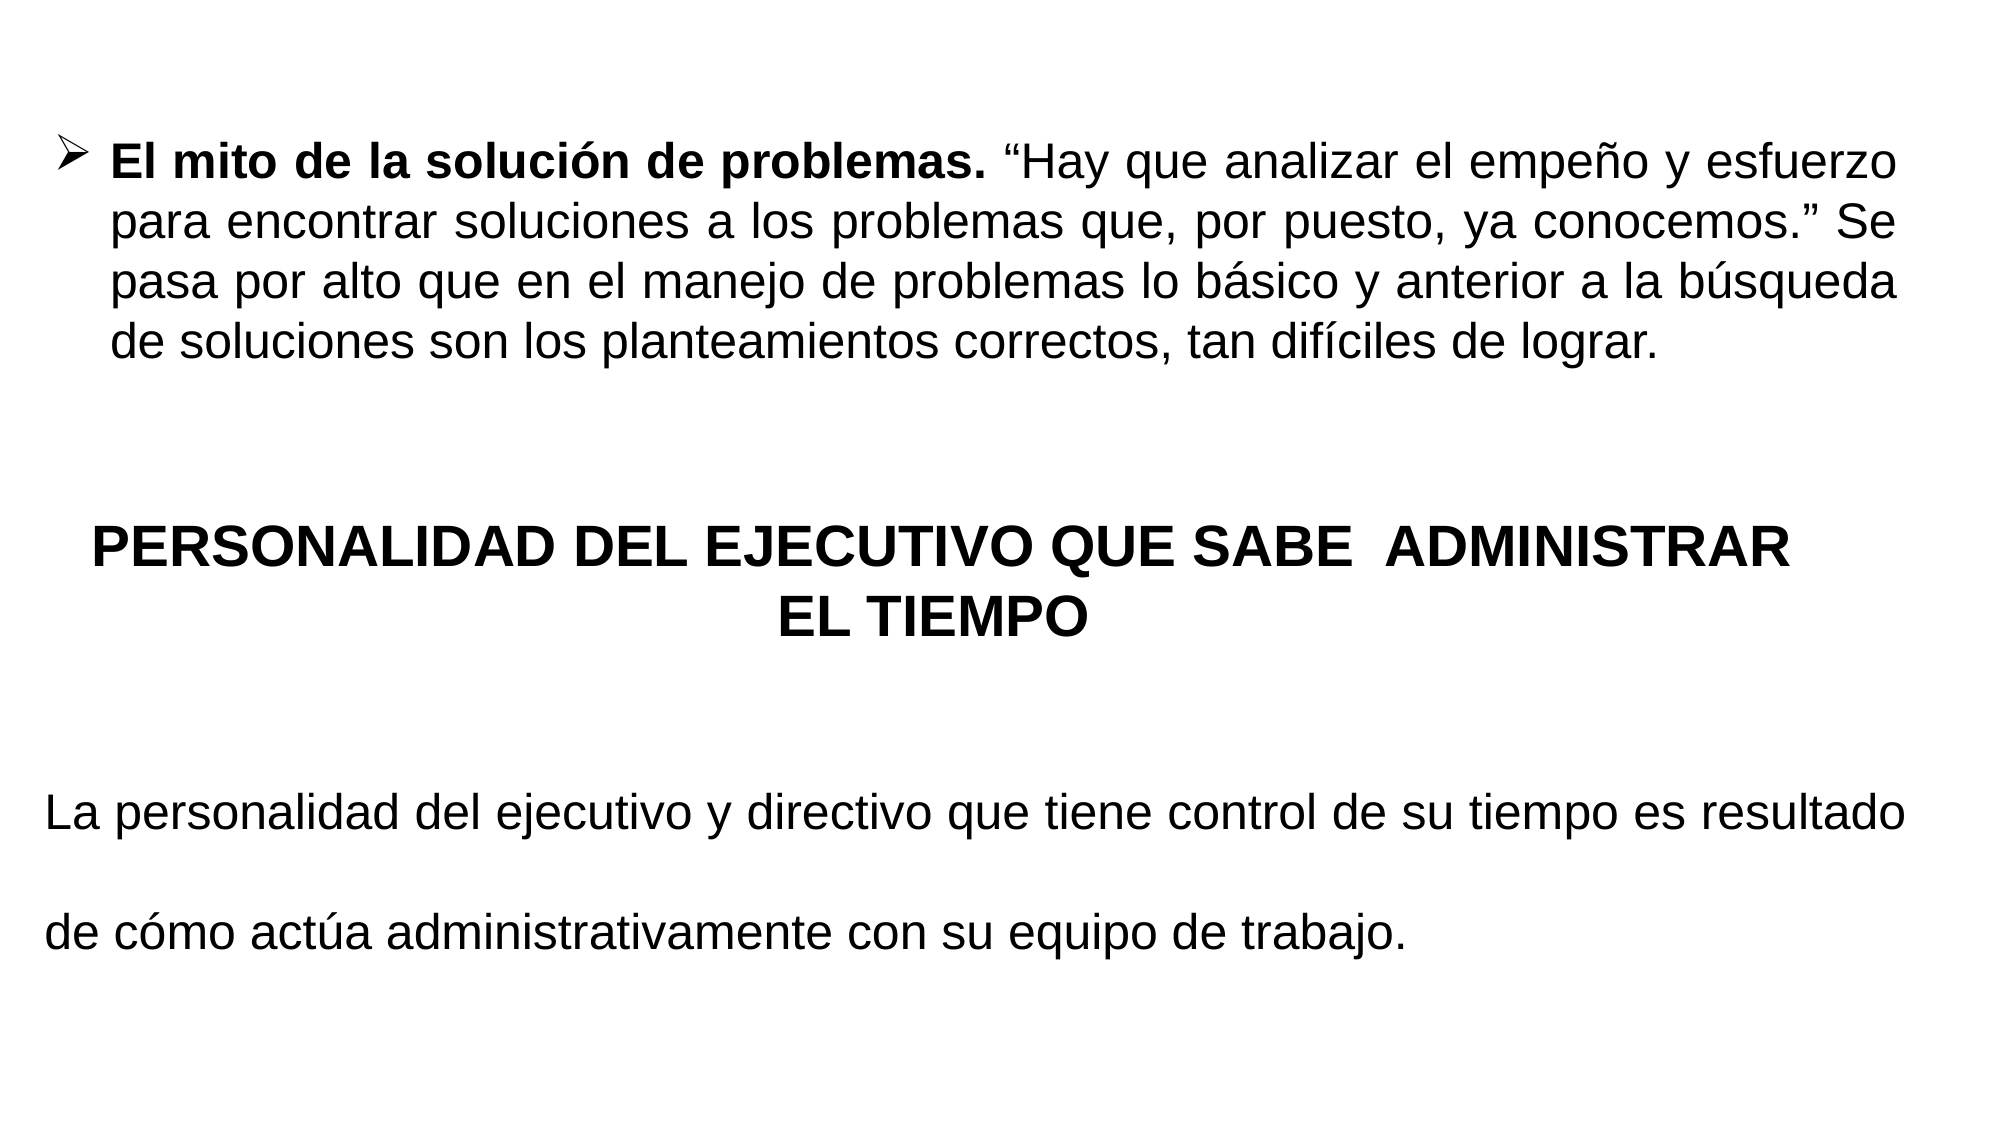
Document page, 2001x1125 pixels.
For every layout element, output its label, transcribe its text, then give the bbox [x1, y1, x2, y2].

text_box PERSONALIDAD DEL EJECUTIVO QUE SABE ADMINISTRAR EL TIEMPO [38, 501, 1845, 656]
text_box La personalidad del ejecutivo y directivo que tiene control de su tiempo es resultado de cómo actúa administrativamente con su equipo de trabajo. [29, 711, 1922, 967]
text_box El mito de la solución de problemas. “Hay que analizar el empeño y esfuerzo para encontrar soluciones a los problemas que, por puesto, ya conocemos.” Se pasa por alto que en el manejo de problemas lo básico y anterior a la búsqueda de soluciones son los planteamientos correctos, tan difíciles de lograr. [38, 121, 1913, 377]
